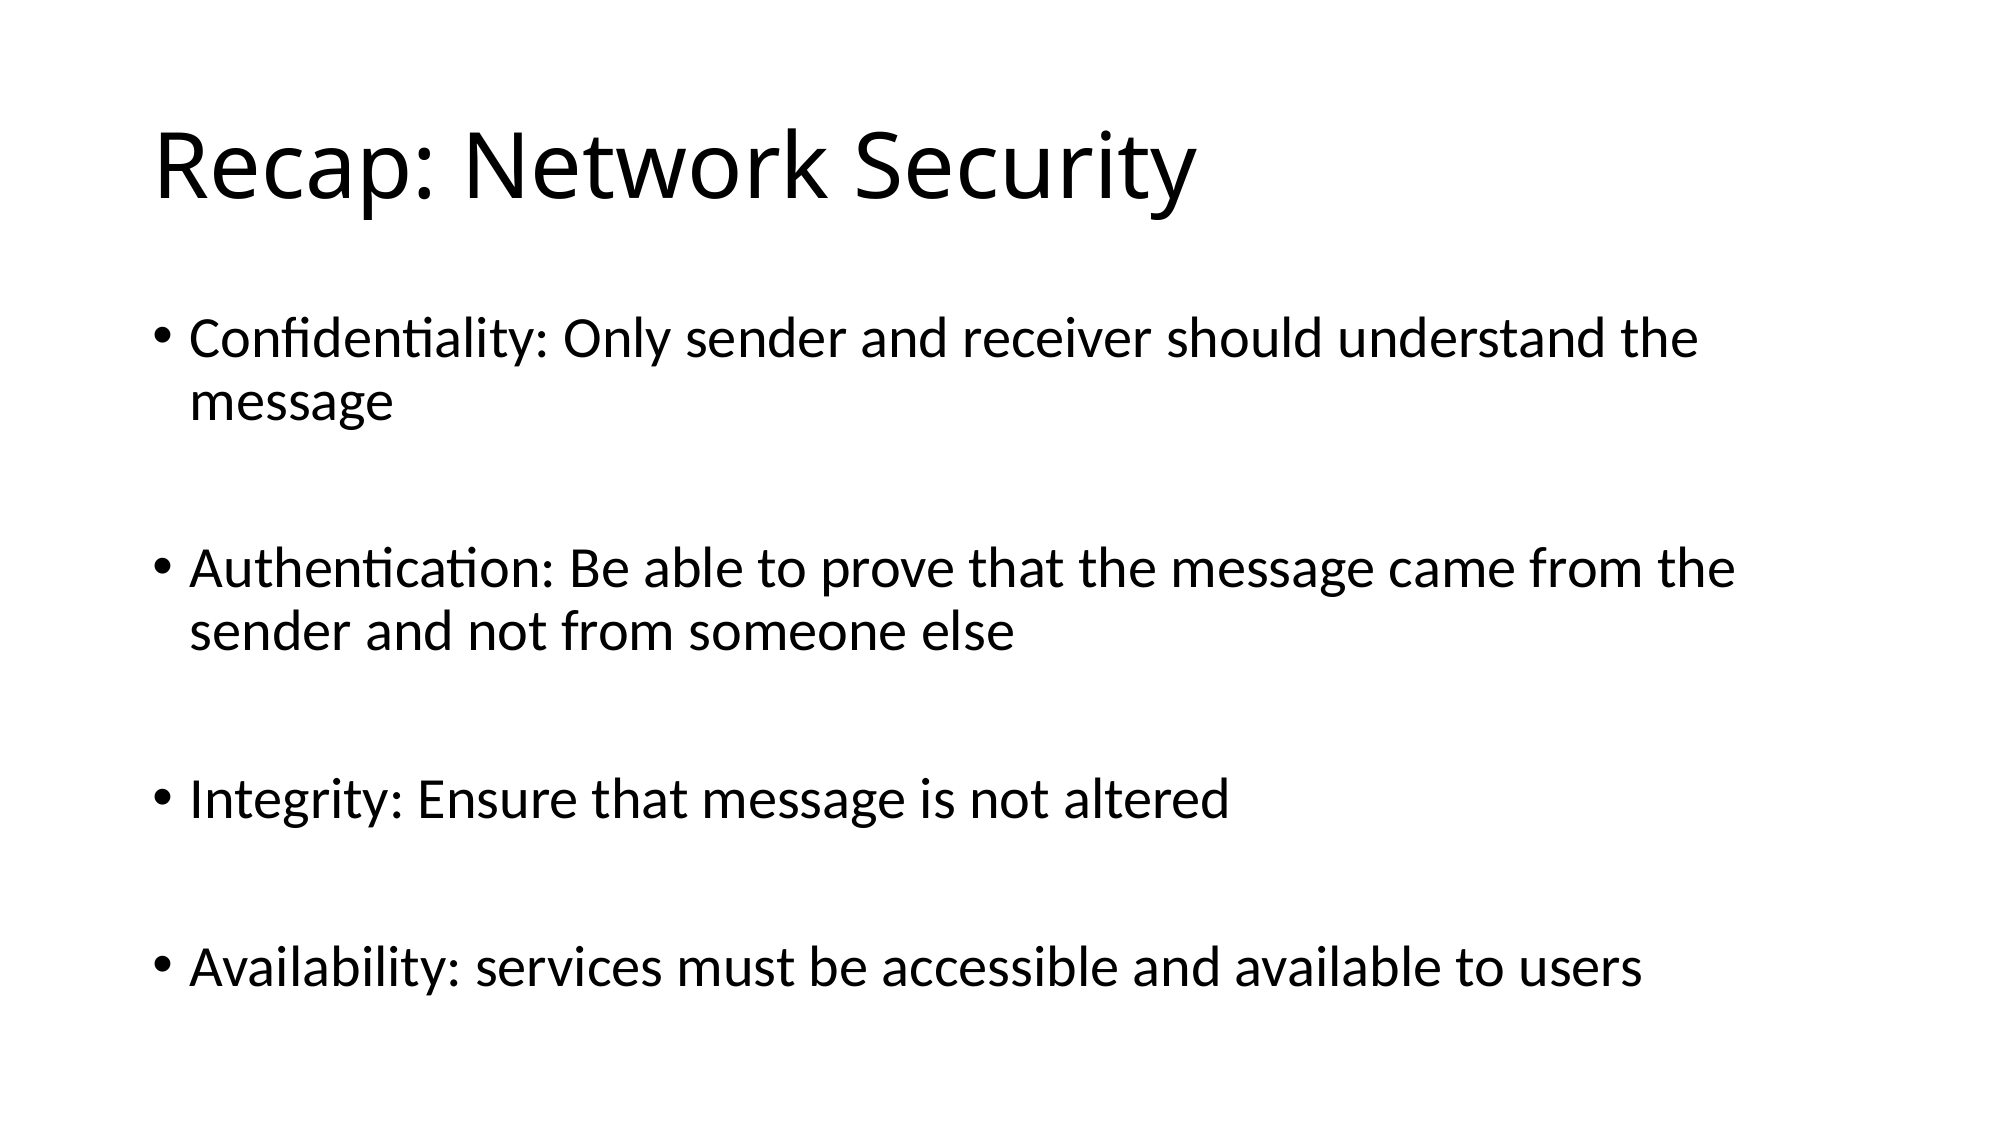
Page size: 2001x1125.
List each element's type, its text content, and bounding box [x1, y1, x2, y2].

list Confidentiality: Only sender and receiver should understand the message Authentication: Be able to prove that the message came from the sender and not from someone else Integrity: Ensure that message is not altered Availability: services must be accessible and available to users [137, 299, 1863, 1014]
title Recap: Network Security [137, 59, 1863, 278]
